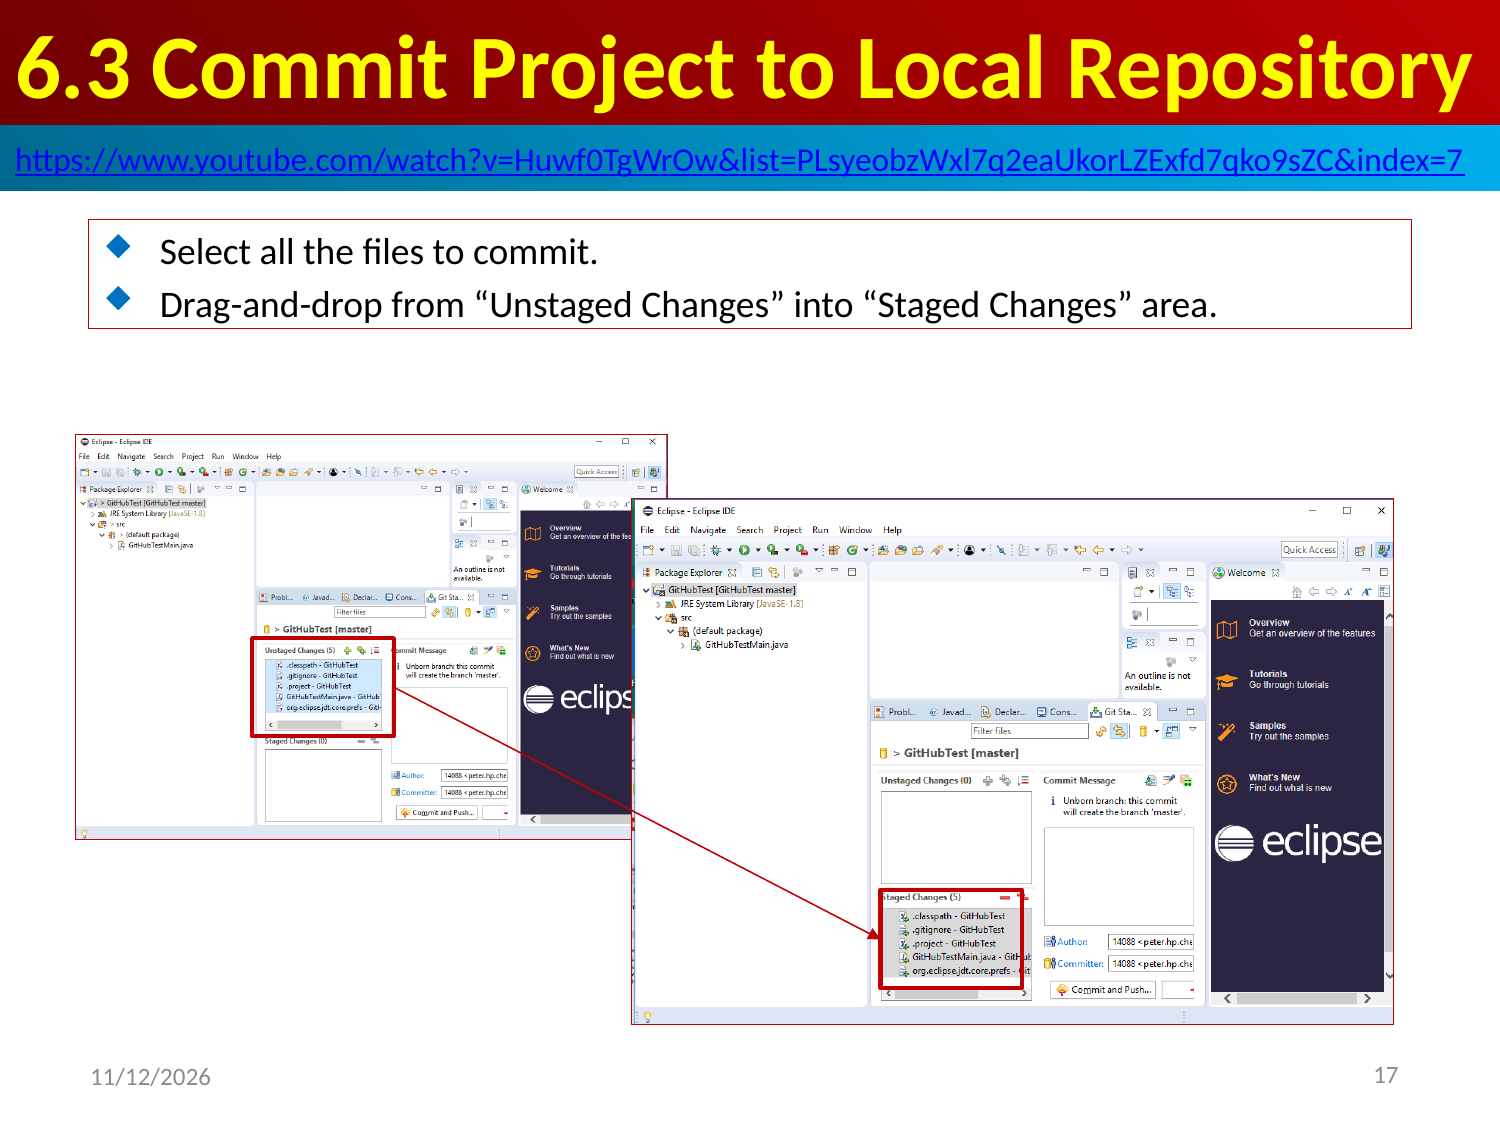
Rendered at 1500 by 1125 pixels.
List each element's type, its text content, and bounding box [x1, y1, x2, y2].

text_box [393, 686, 881, 940]
picture [74, 434, 1394, 1025]
title 6.3 Commit Project to Local Repository [0, 0, 1500, 125]
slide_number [75, 1042, 425, 1109]
text_box https://www.youtube.com/watch?v=Huwf0TgWrOw&list=PLsyeobzWxl7q2eaUkorLZExfd7qko9sZC&index=7 [0, 125, 1500, 191]
slide_number 17 [1063, 1040, 1414, 1107]
subtitle Select all the files to commit. Drag-and-drop from “Unstaged Changes” into “Staged Changes” area. [88, 219, 1412, 329]
